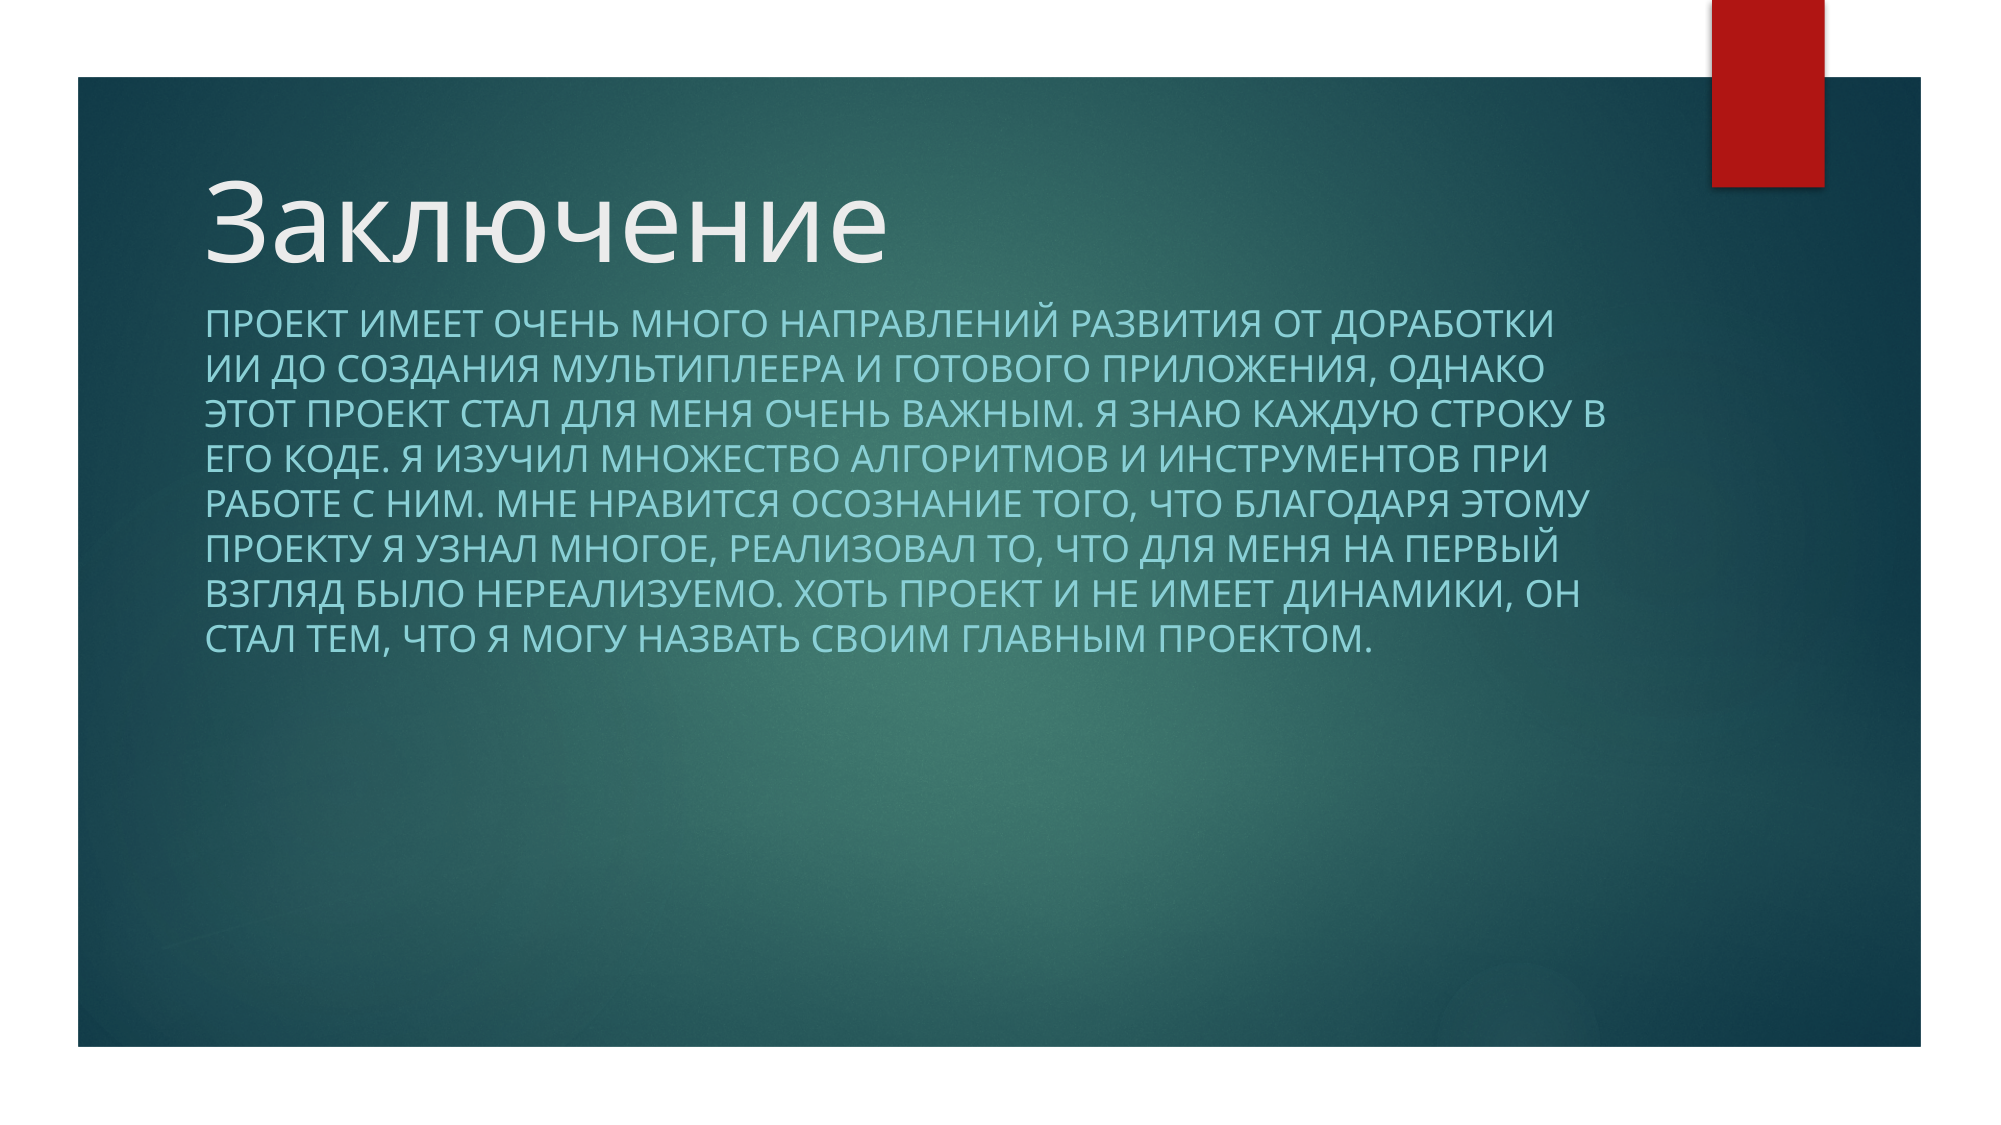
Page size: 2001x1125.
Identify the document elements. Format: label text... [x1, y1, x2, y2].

subtitle Проект имеет очень много направлений развития от доработки ии до создания мультиплеера и готового приложения, однако этот проект стал для меня очень важным. Я знаю каждую строку в его коде. Я изучил множество алгоритмов и инструментов при работе с ним. Мне нравится осознание того, что благодаря этому проекту я узнал многое, реализовал то, что для меня на первый взгляд было нереализуемо. Хоть проект и не имеет динамики, он стал тем, что я могу назвать своим главным проектом. [189, 292, 1638, 925]
title Заключение [189, 125, 1638, 292]
